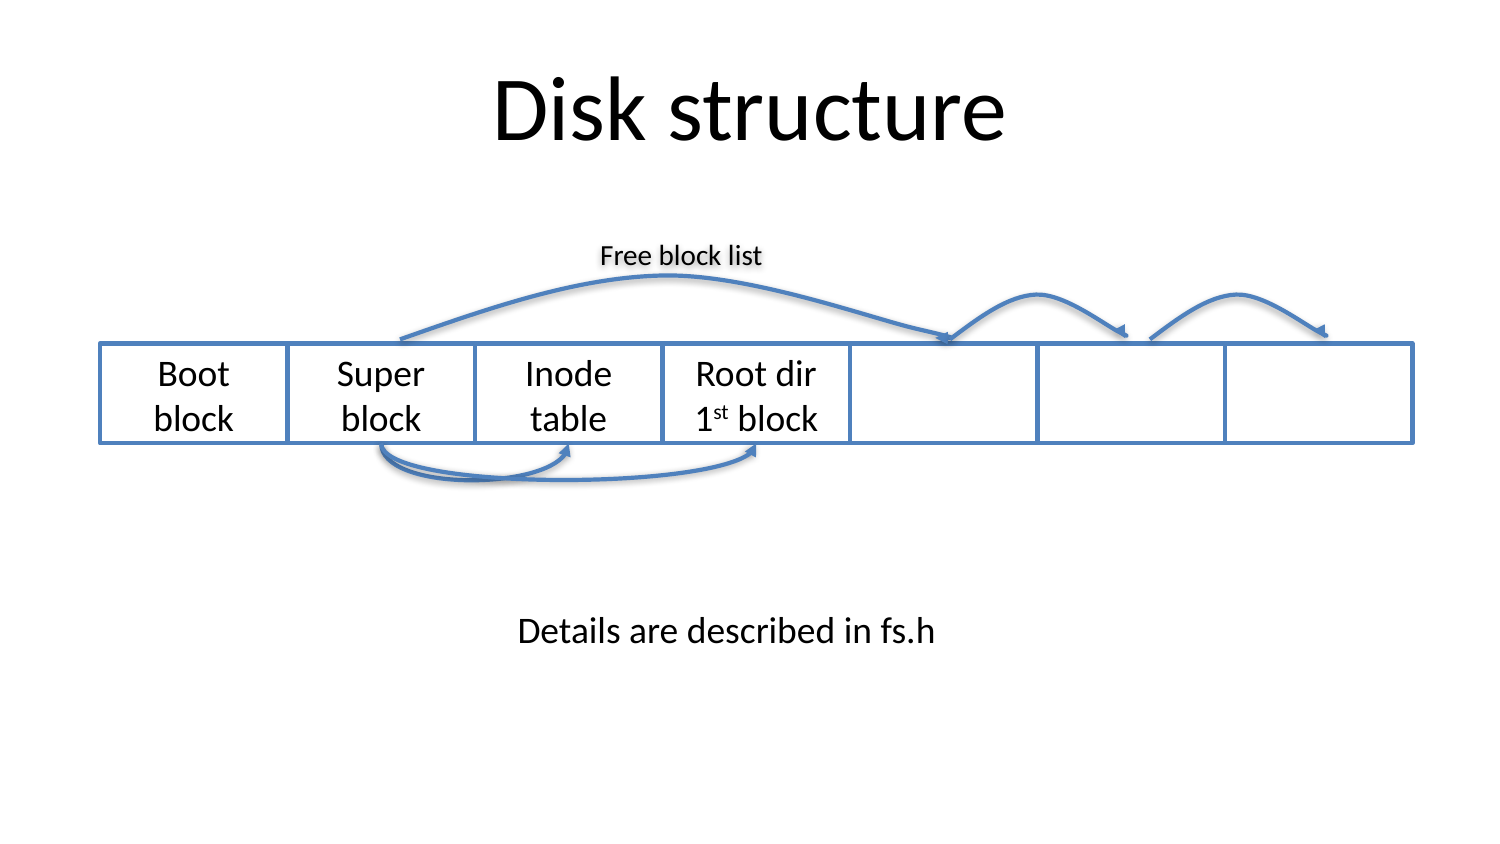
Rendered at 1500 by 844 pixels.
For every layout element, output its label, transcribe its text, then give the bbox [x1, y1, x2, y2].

text_box Free block list [399, 286, 563, 342]
text_box [848, 345, 1035, 445]
title Disk structure [75, 33, 1425, 175]
text_box [1223, 341, 1415, 445]
text_box [1148, 292, 1330, 342]
text_box Details are described in fs.h [502, 598, 951, 659]
text_box [948, 292, 1130, 342]
text_box Inode table [473, 346, 563, 445]
text_box Root dir 1st block [660, 345, 848, 445]
text_box Boot block [98, 341, 285, 445]
text_box Super block [285, 341, 473, 445]
text_box Free block list [573, 273, 949, 344]
text_box Inode table [573, 345, 660, 445]
text_box [1035, 341, 1223, 445]
